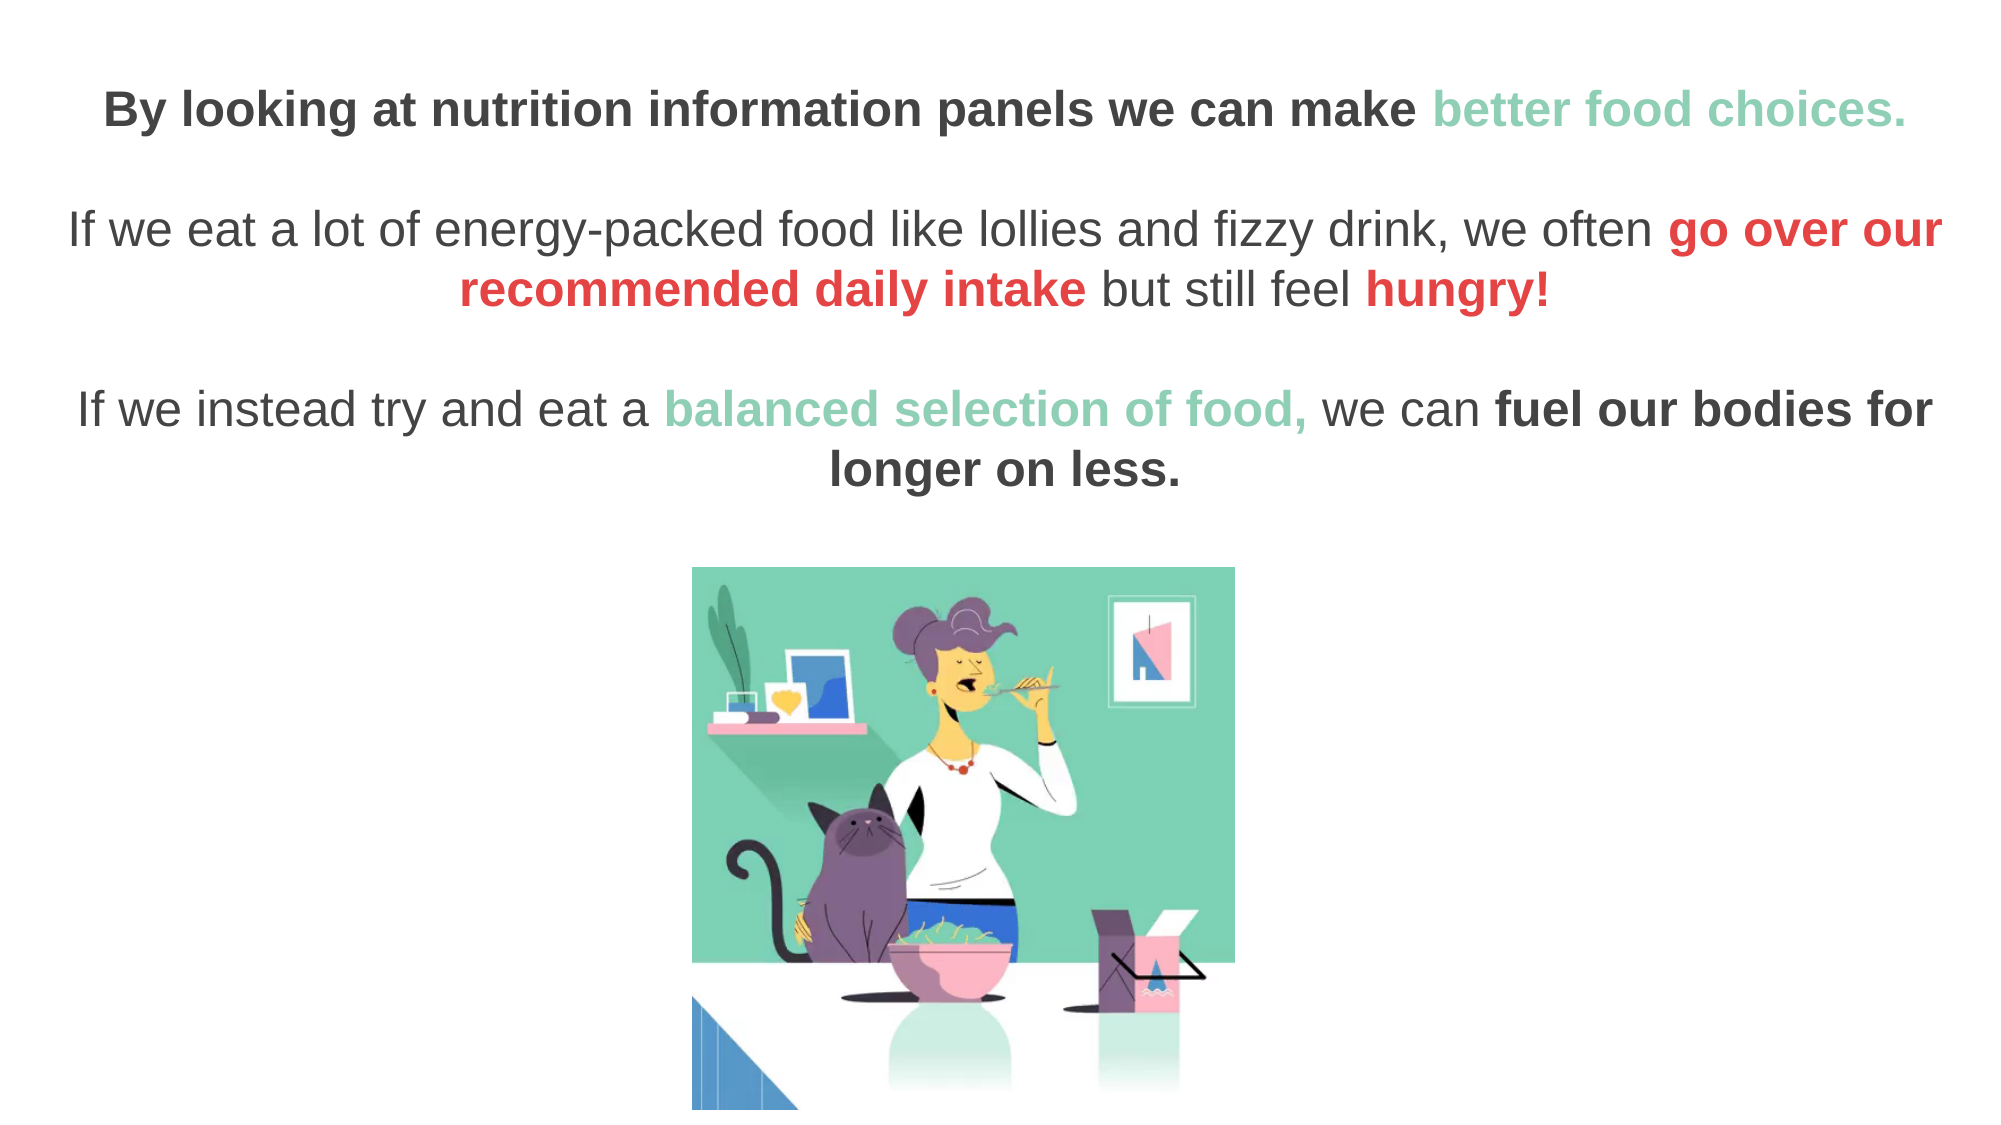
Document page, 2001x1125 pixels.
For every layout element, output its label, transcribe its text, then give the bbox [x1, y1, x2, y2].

text_box By looking at nutrition information panels we can make better food choices. If we eat a lot of energy-packed food like lollies and fizzy drink, we often go over our recommended daily intake but still feel hungry! If we instead try and eat a balanced selection of food, we can fuel our bodies for longer on less. [31, 69, 1980, 504]
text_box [691, 566, 1236, 1111]
